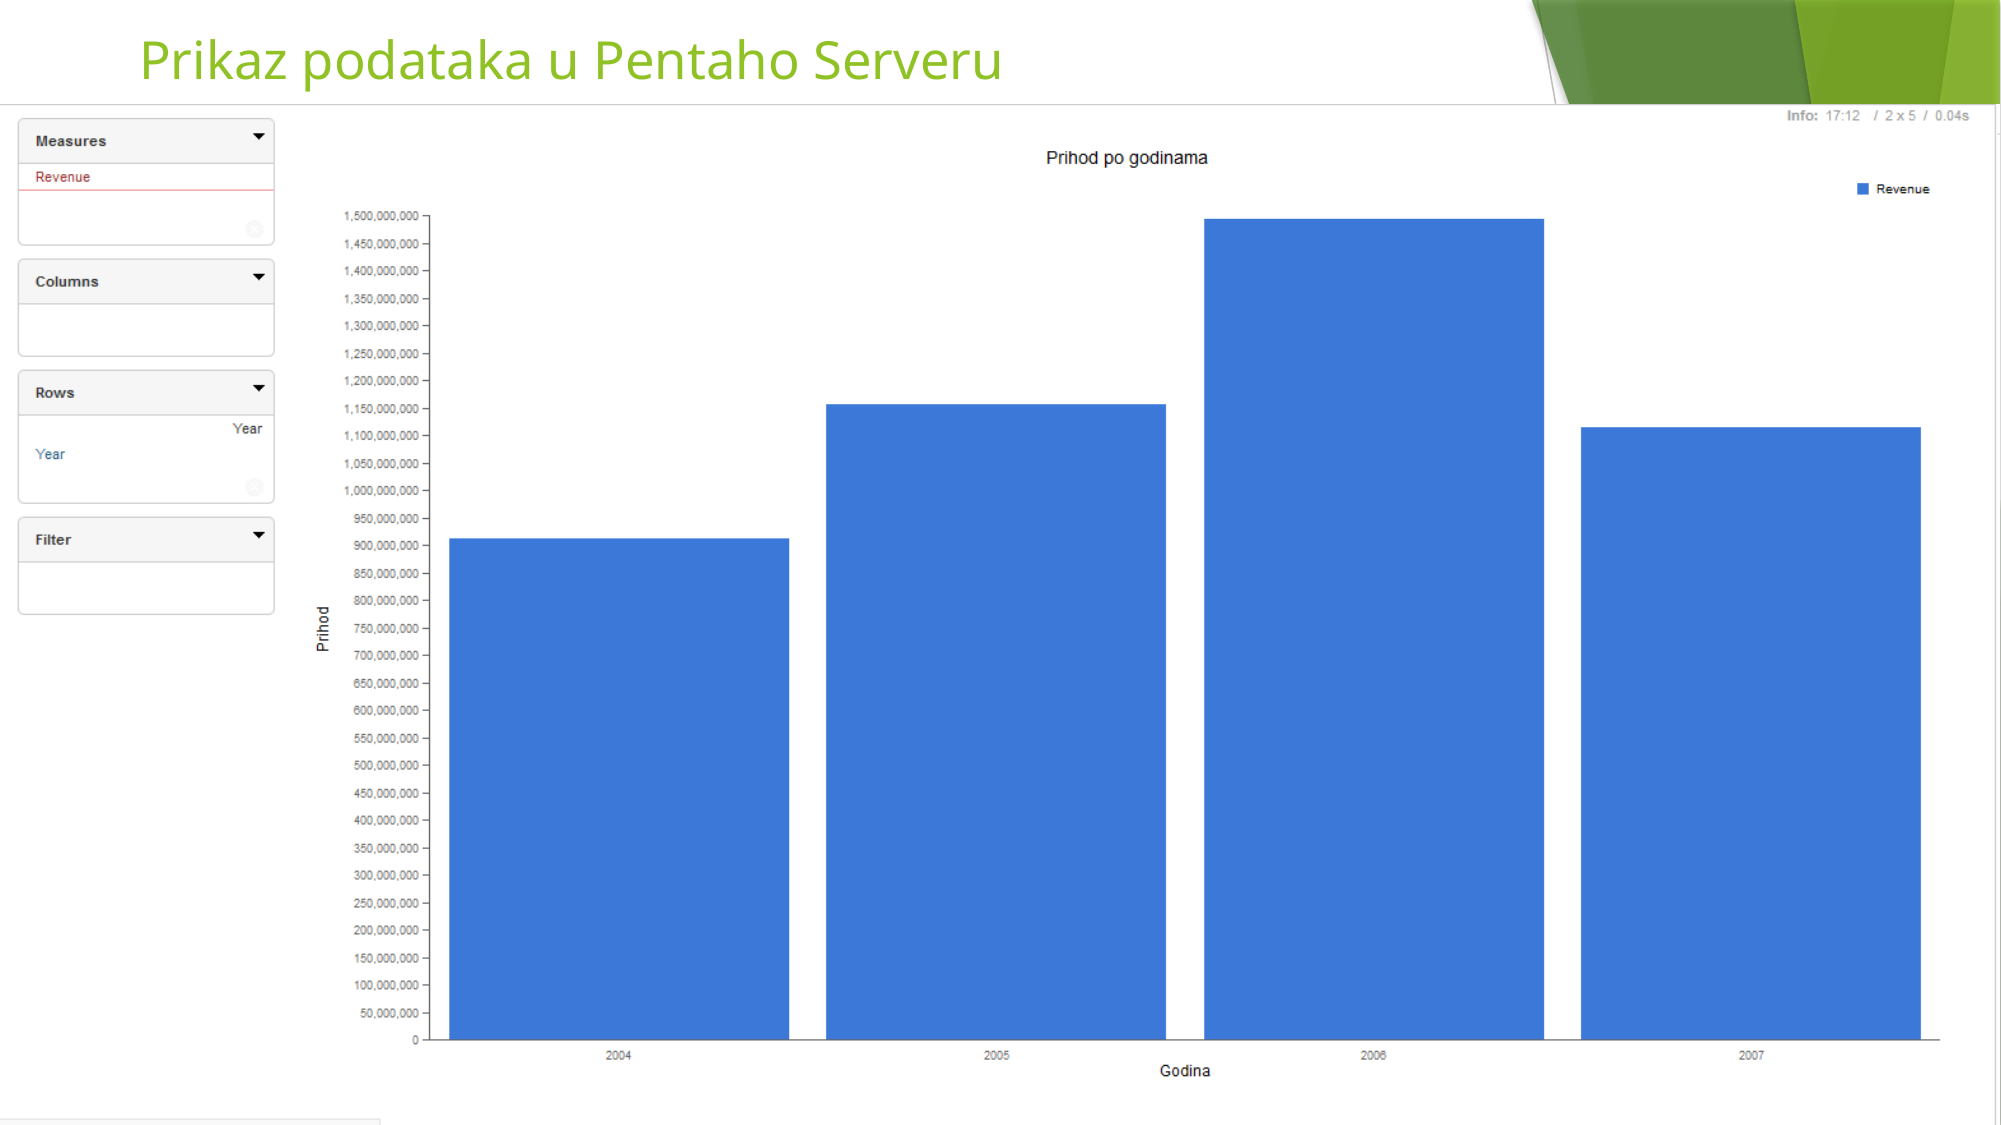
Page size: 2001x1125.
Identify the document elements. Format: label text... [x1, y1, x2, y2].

title Prikaz podataka u Pentaho Serveru [124, 19, 1535, 98]
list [0, 103, 2000, 1125]
